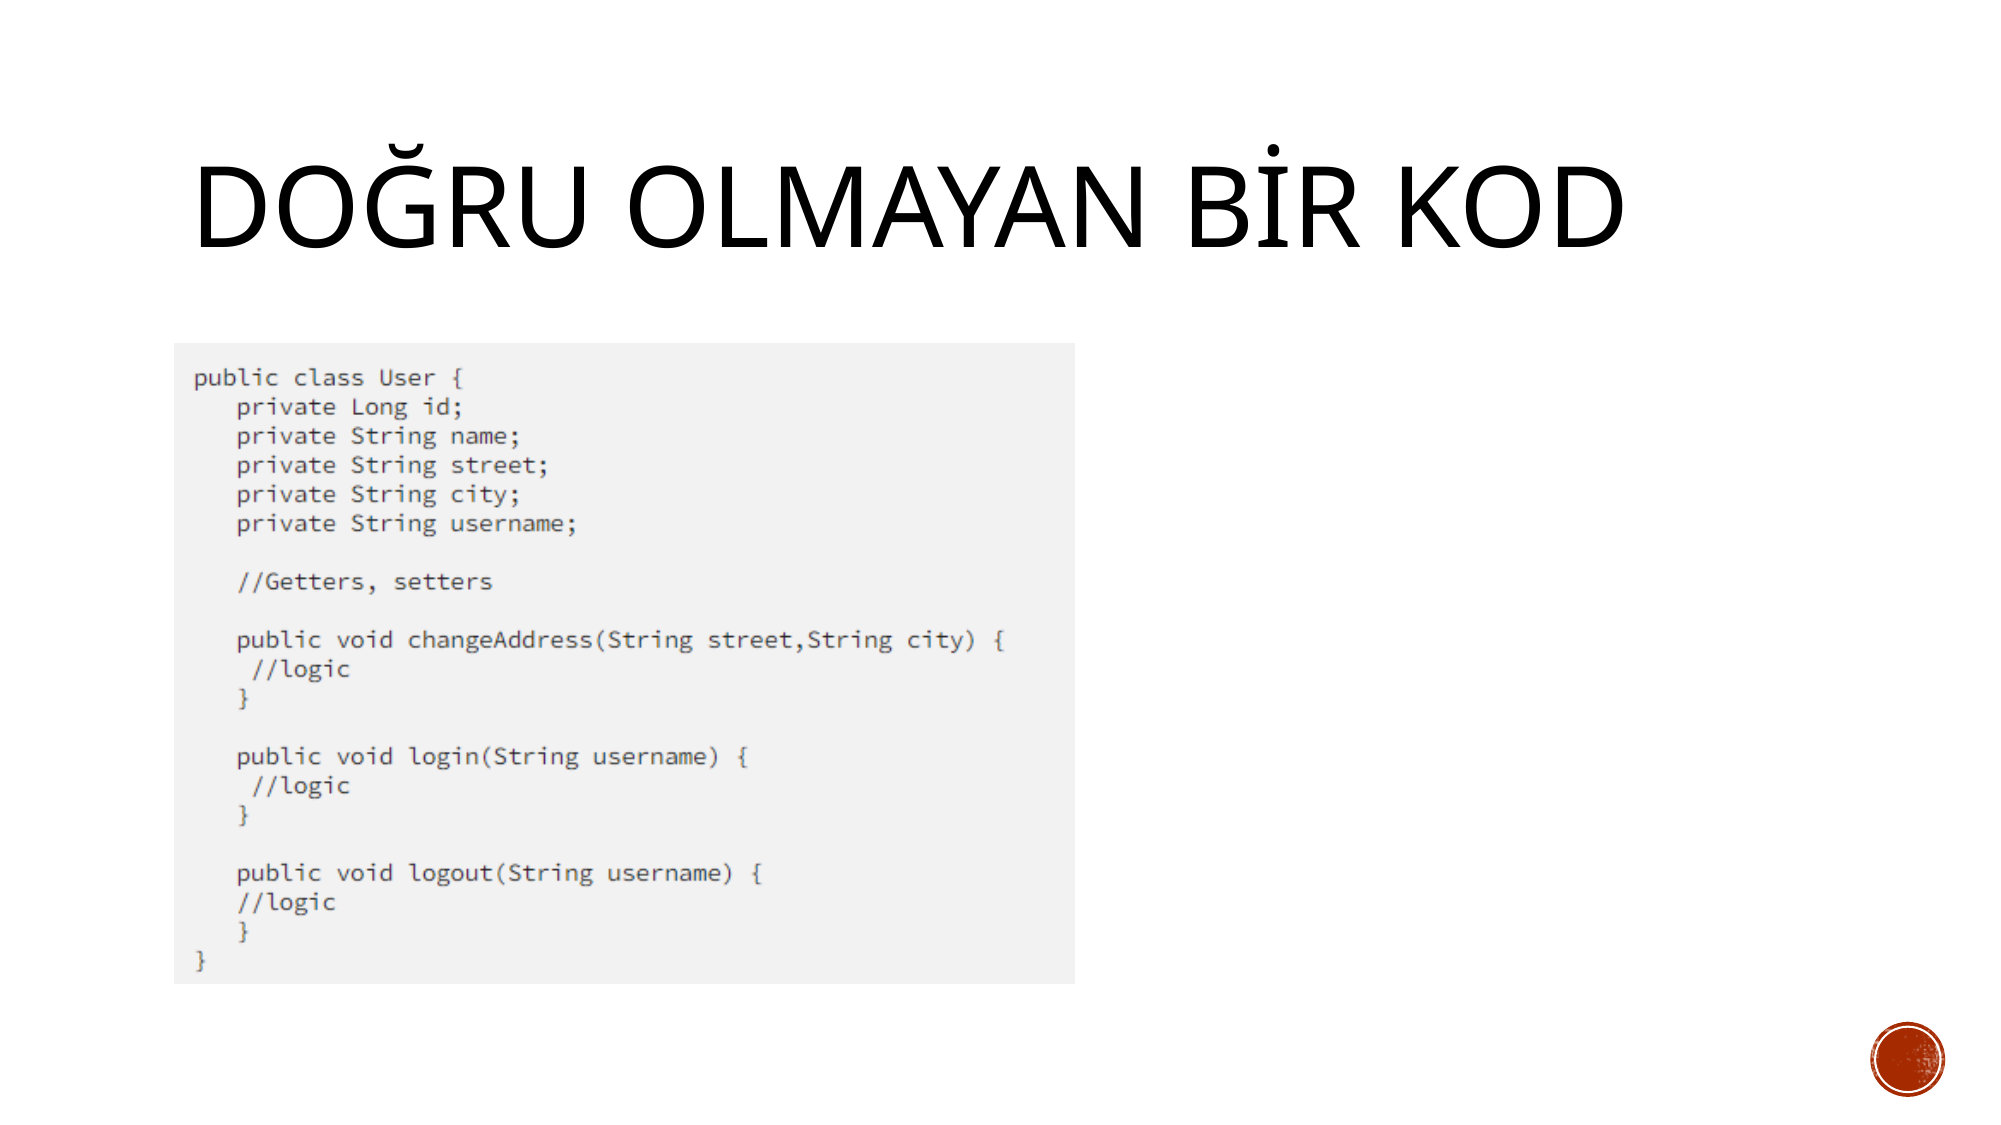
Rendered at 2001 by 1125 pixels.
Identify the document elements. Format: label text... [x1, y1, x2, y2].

title Doğru olmayan bir kod [175, 79, 1826, 344]
picture [174, 343, 1075, 984]
